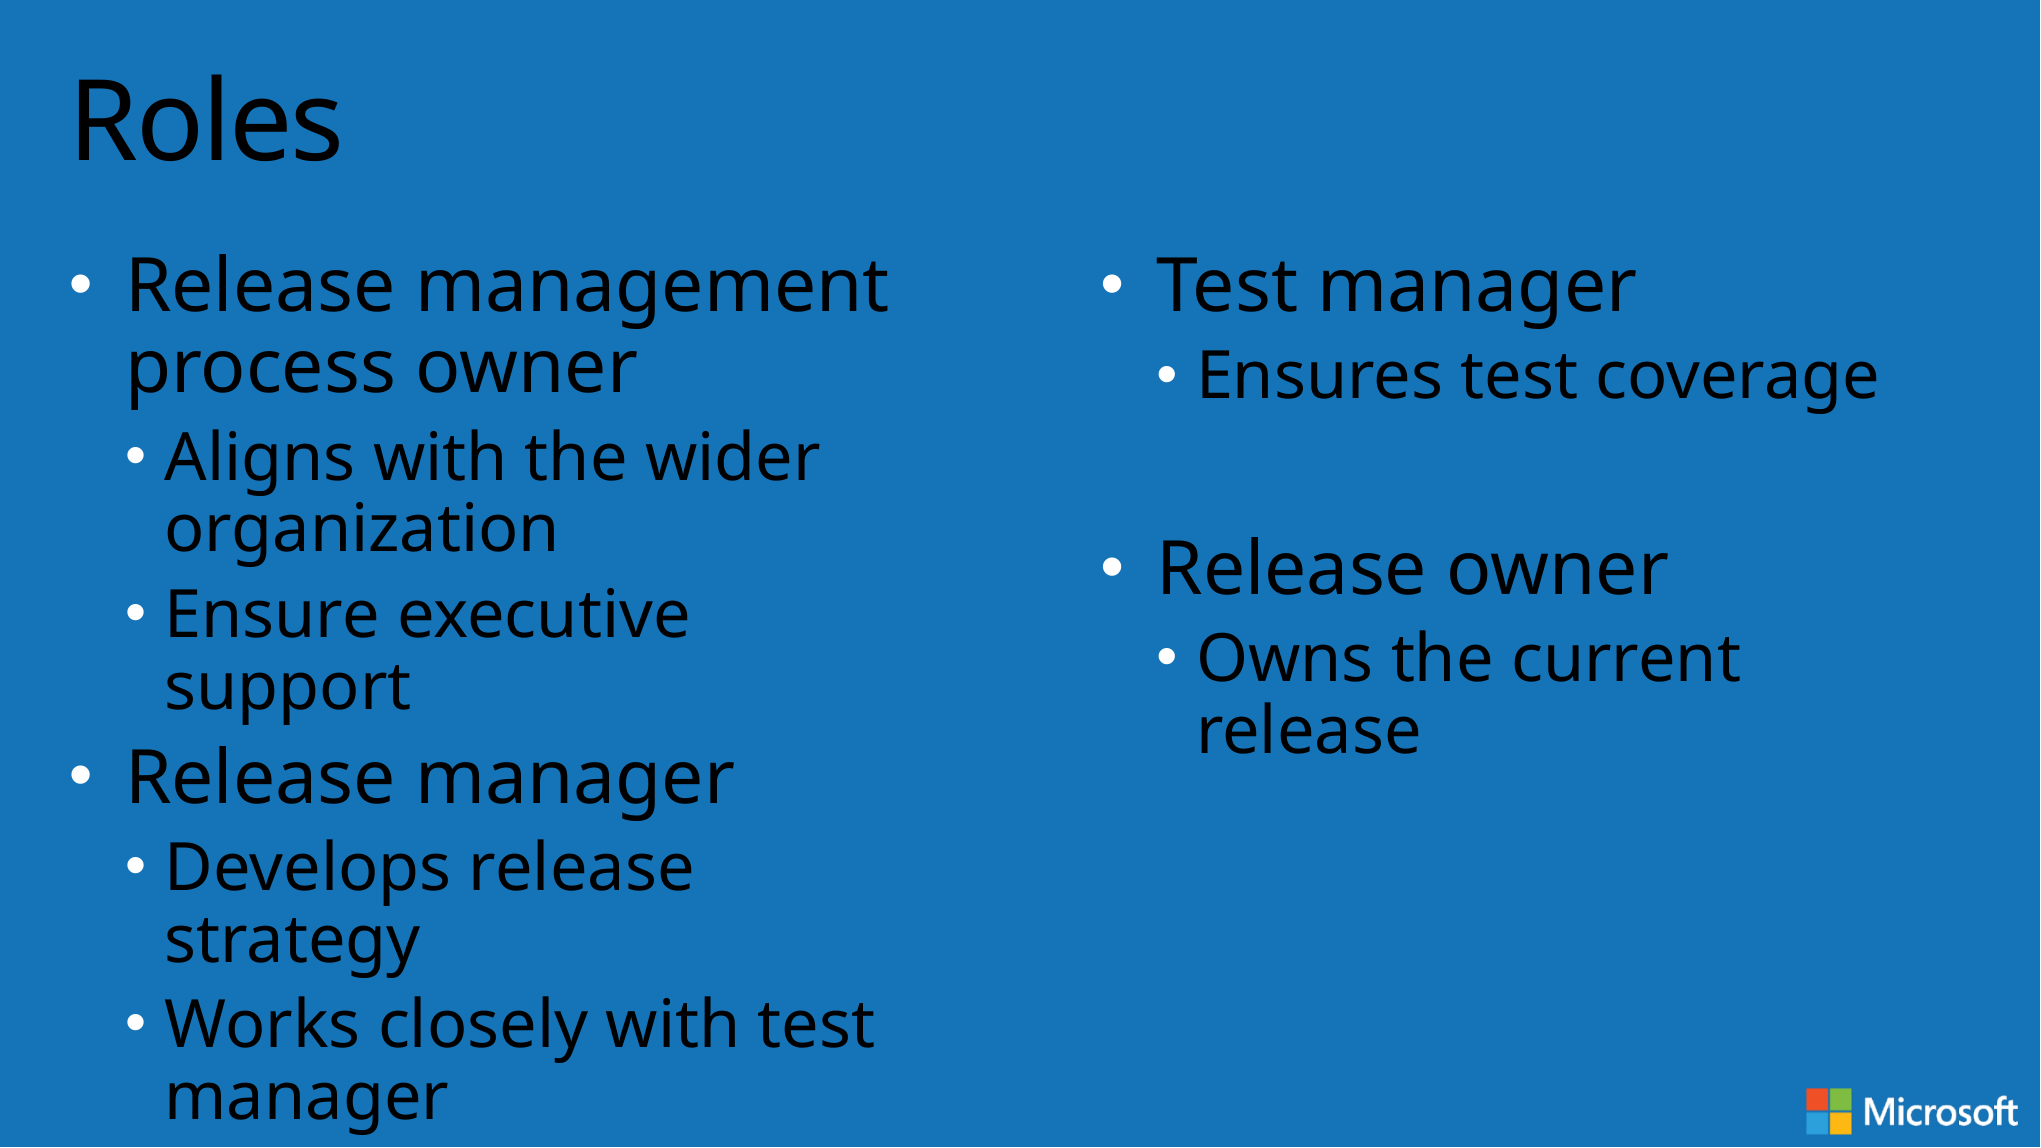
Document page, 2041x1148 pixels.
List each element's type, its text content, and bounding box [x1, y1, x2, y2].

picture [1805, 1087, 2020, 1135]
list Release management process owner Aligns with the wider organization Ensure executive support Release manager Develops release strategy Works closely with test manager [44, 232, 965, 1027]
title Roles [45, 48, 1996, 200]
list Test manager Ensures test coverage Release owner Owns the current release [1076, 232, 1996, 711]
